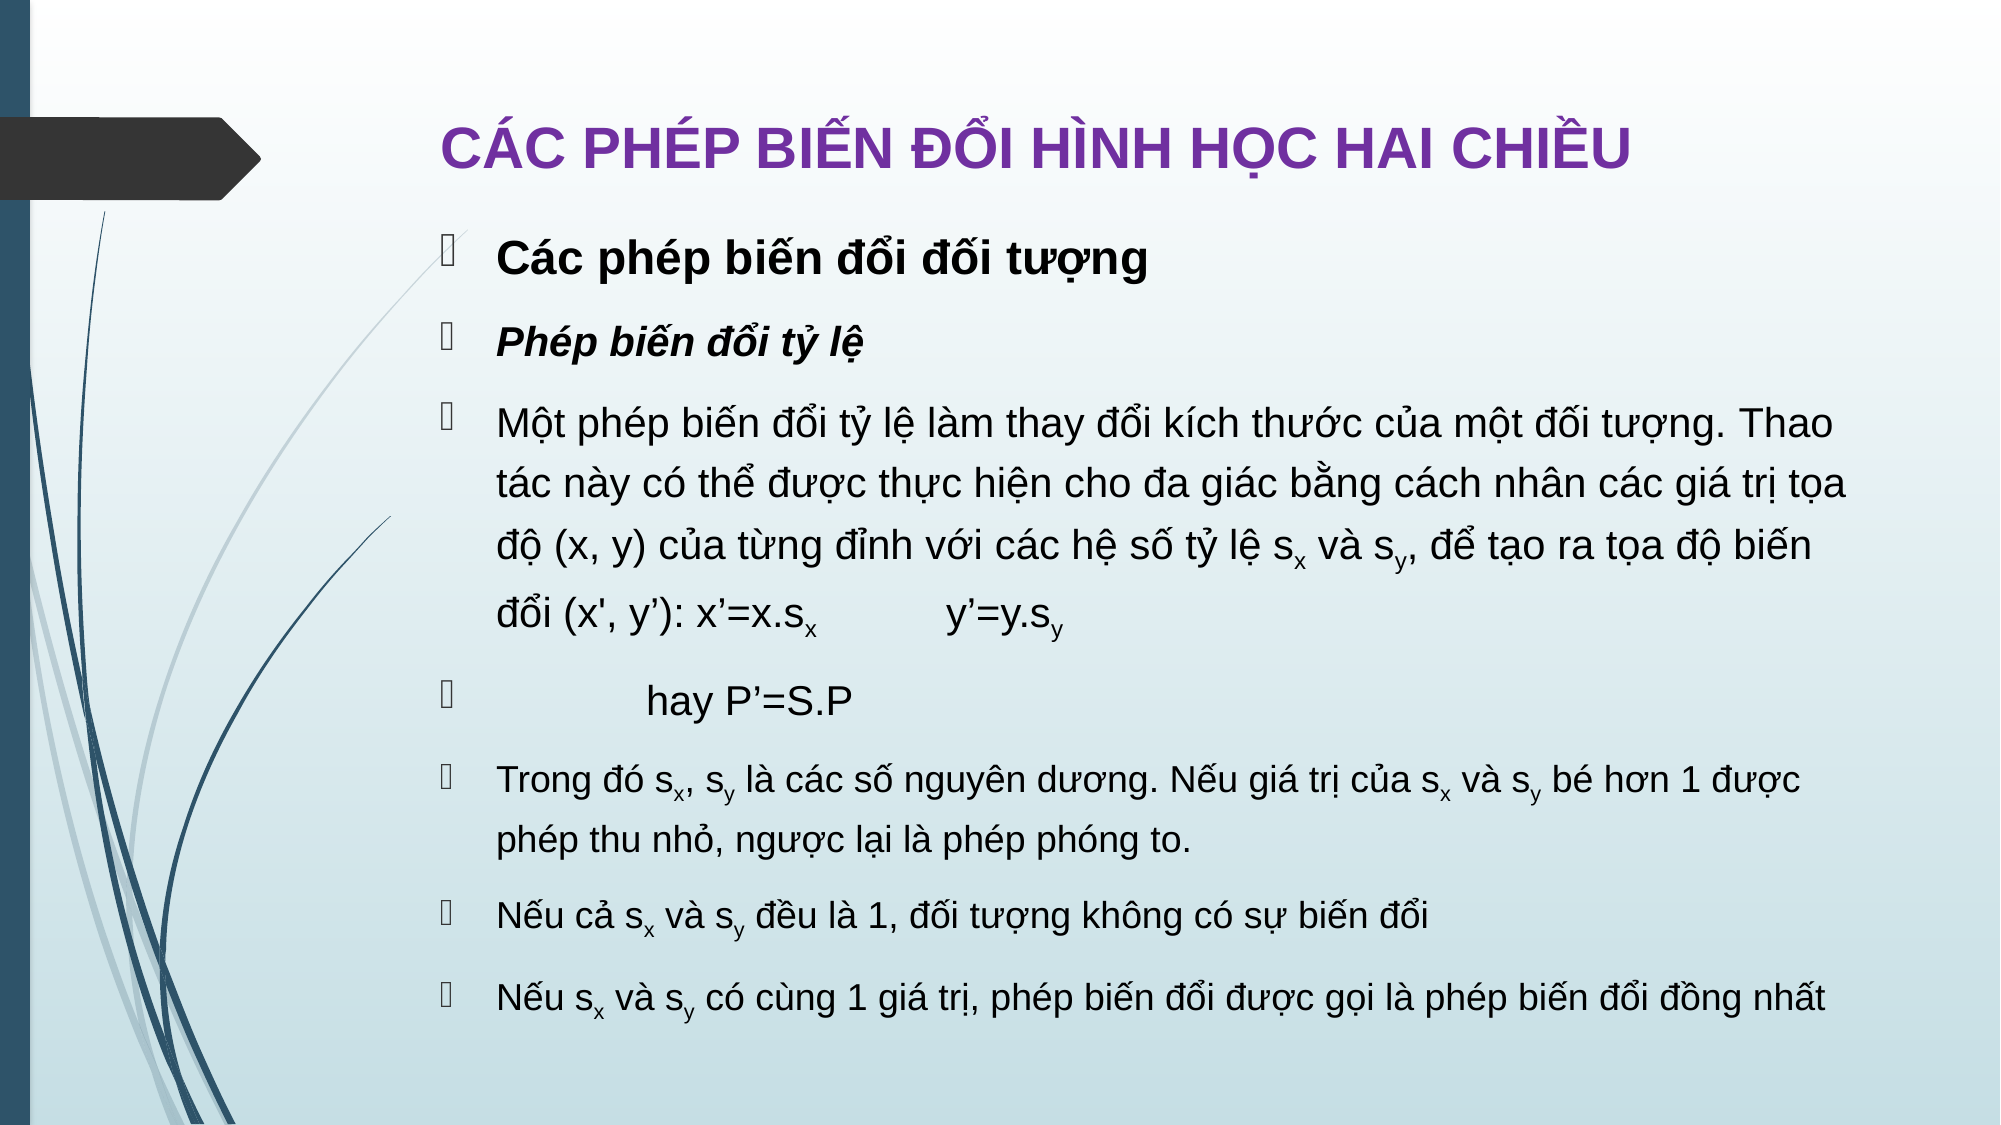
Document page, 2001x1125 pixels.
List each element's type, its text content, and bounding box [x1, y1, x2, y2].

title CÁC PHÉP BIẾN ĐỔI HÌNH HỌC HAI CHIỀU [425, 102, 1888, 313]
